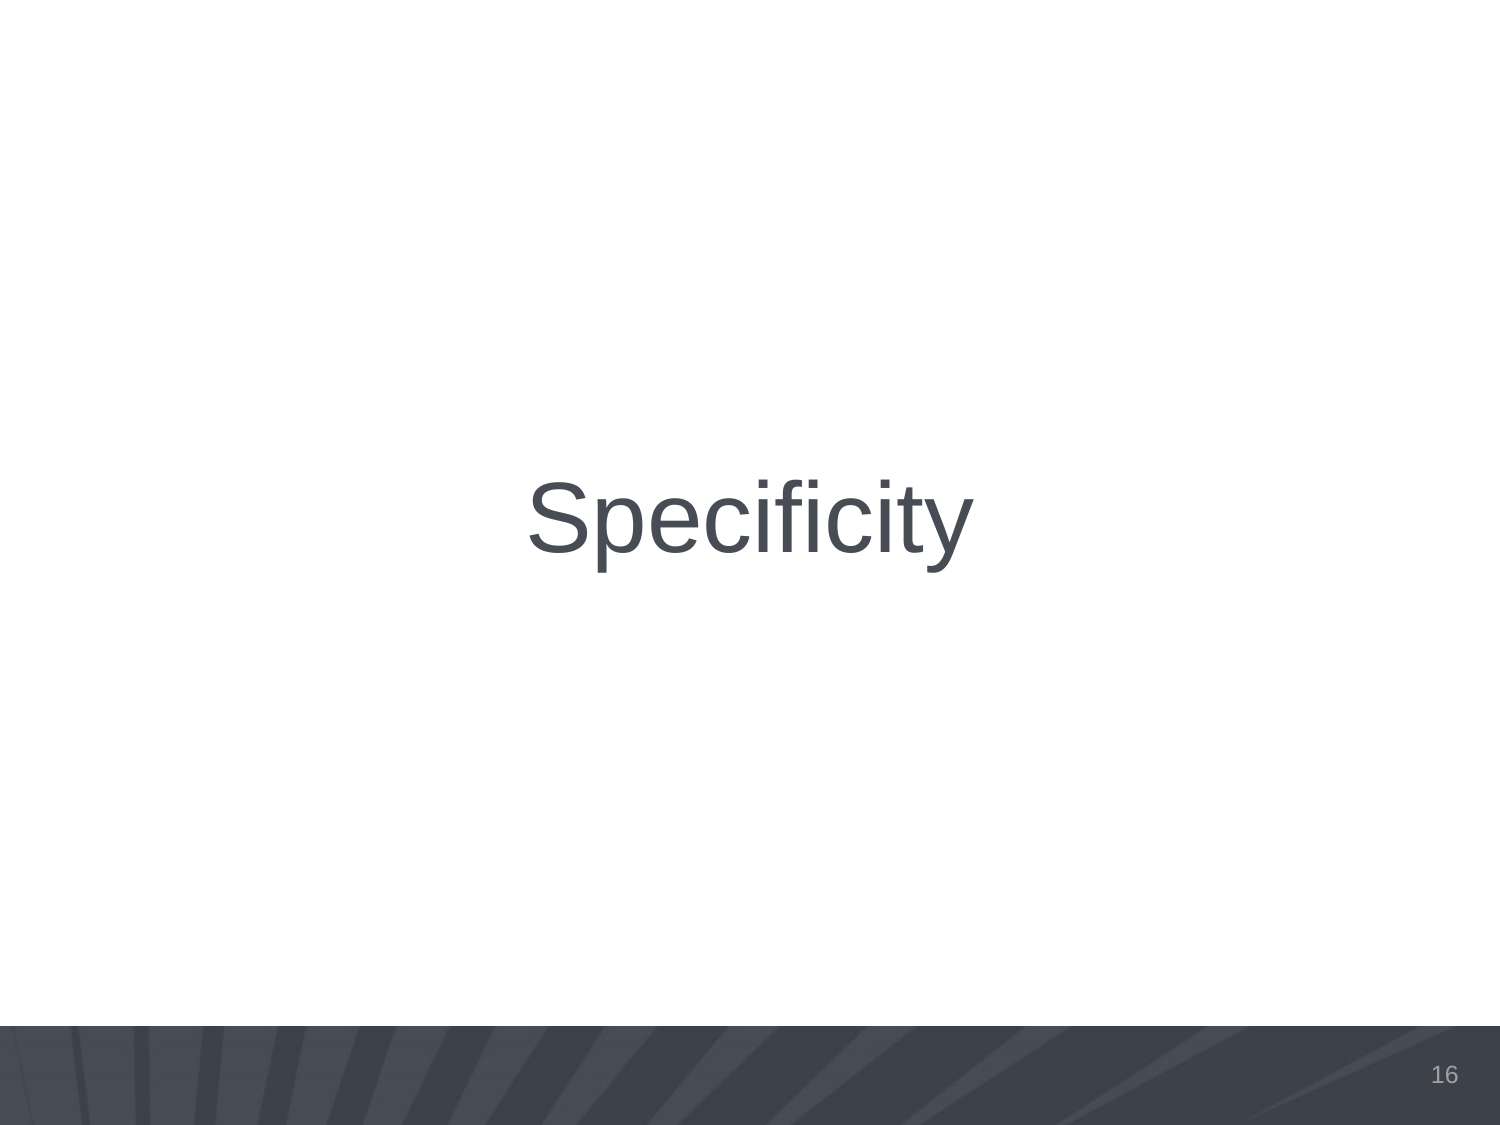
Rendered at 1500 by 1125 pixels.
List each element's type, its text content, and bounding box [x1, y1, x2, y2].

picture [0, 1026, 1500, 1125]
list Specificity [26, 444, 1474, 681]
slide_number 15 [1332, 1043, 1474, 1104]
